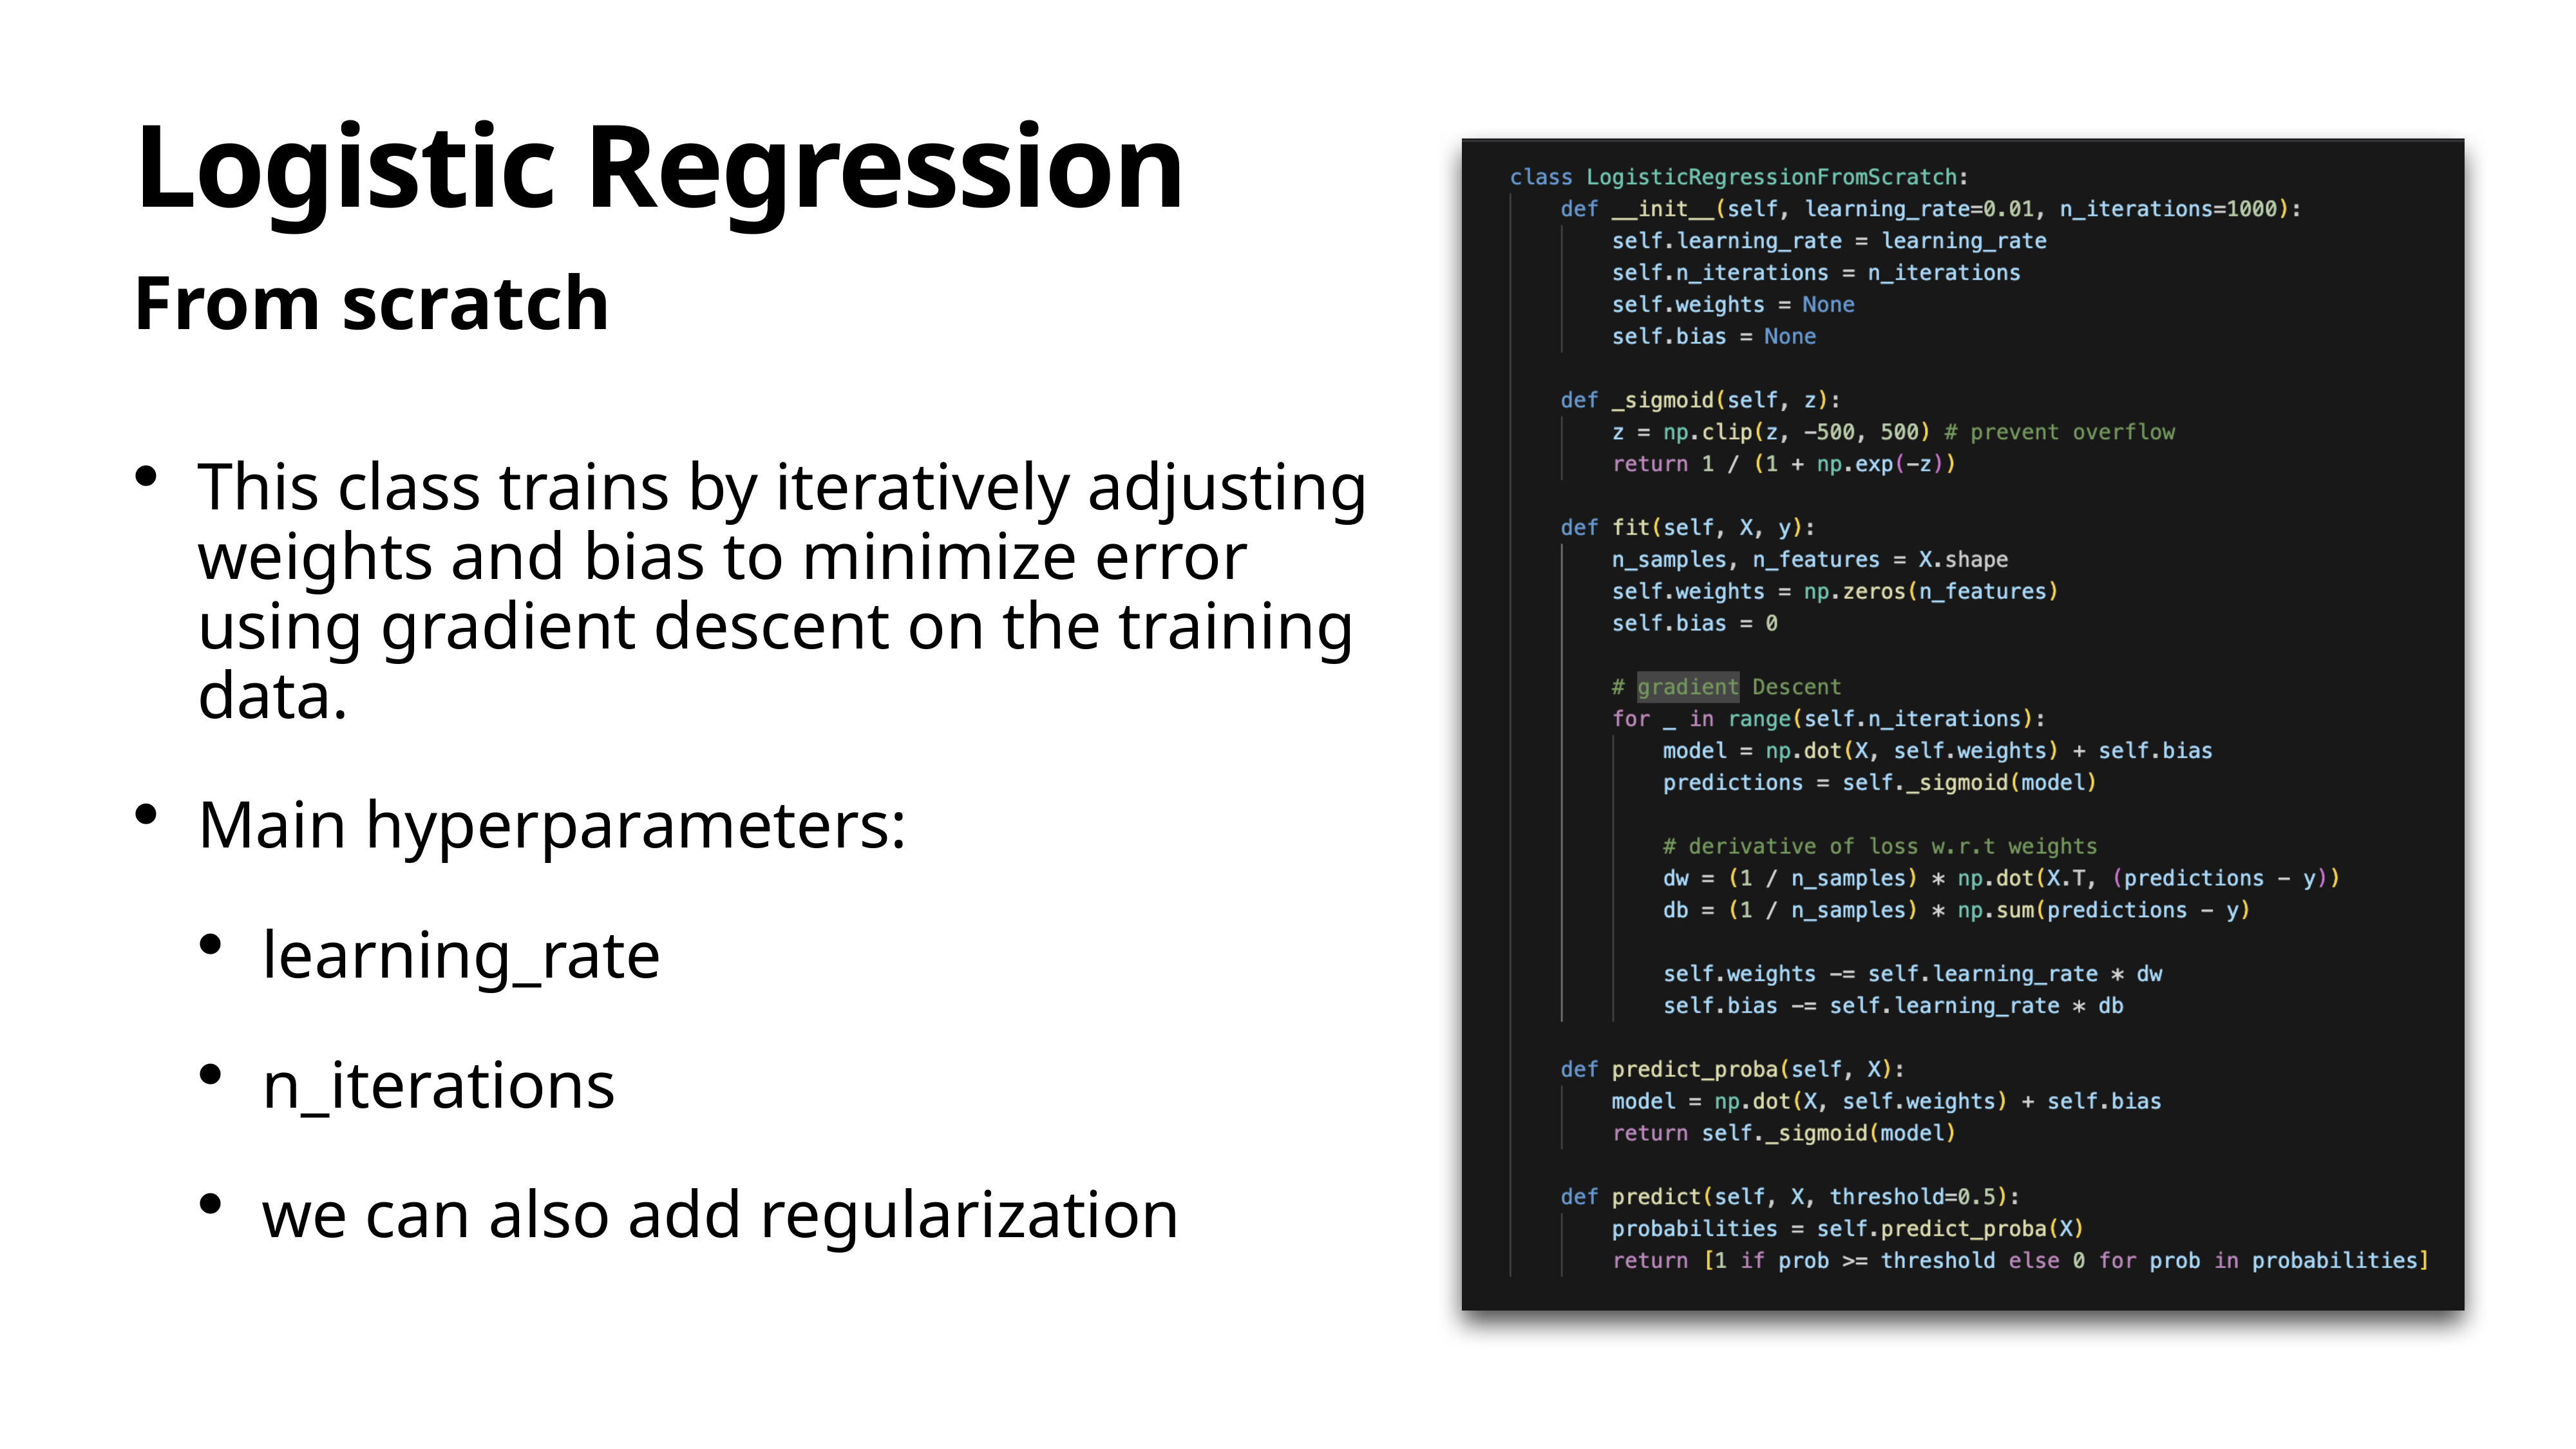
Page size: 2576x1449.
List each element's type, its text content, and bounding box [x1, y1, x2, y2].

list This class trains by iteratively adjusting weights and bias to minimize error using gradient descent on the training data. Main hyperparameters: learning_rate n_iterations we can also add regularization [127, 448, 1434, 1321]
picture [1462, 138, 2465, 1311]
list From scratch [127, 250, 1442, 350]
title Logistic Regression [127, 113, 2449, 250]
